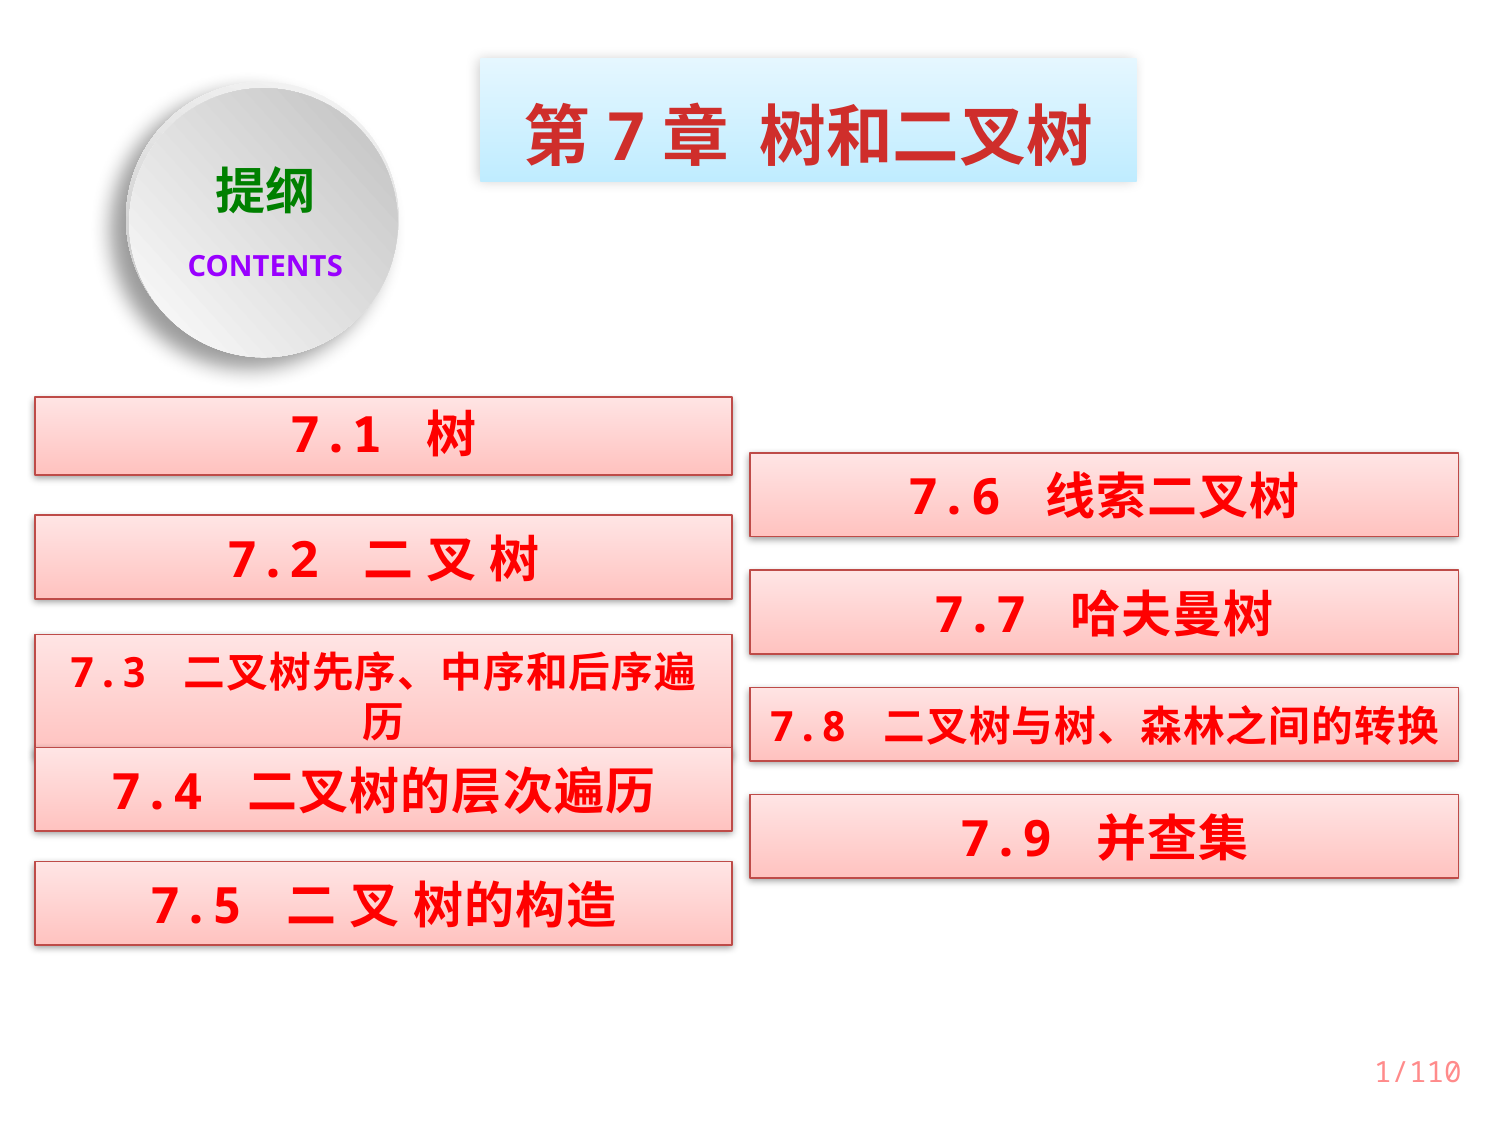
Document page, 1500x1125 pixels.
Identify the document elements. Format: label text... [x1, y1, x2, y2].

slide_number 1/110 [1305, 1042, 1477, 1103]
text_box 第7章 树和二叉树 [480, 58, 1137, 182]
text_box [125, 81, 399, 358]
text_box 7.4 二叉树的层次遍历 [34, 747, 733, 832]
text_box 7.1 树 [34, 396, 733, 476]
text_box 7.3 二叉树先序、中序和后序遍历 [34, 634, 733, 746]
text_box 7.6 线索二叉树 [749, 452, 1459, 537]
text_box 7.8 二叉树与树、森林之间的转换 [749, 687, 1459, 762]
text_box 7.9 并查集 [749, 794, 1459, 879]
text_box 7.7 哈夫曼树 [749, 569, 1459, 655]
text_box 7.2 二 叉 树 [34, 514, 733, 600]
text_box 7.5 二 叉 树的构造 [34, 861, 733, 946]
